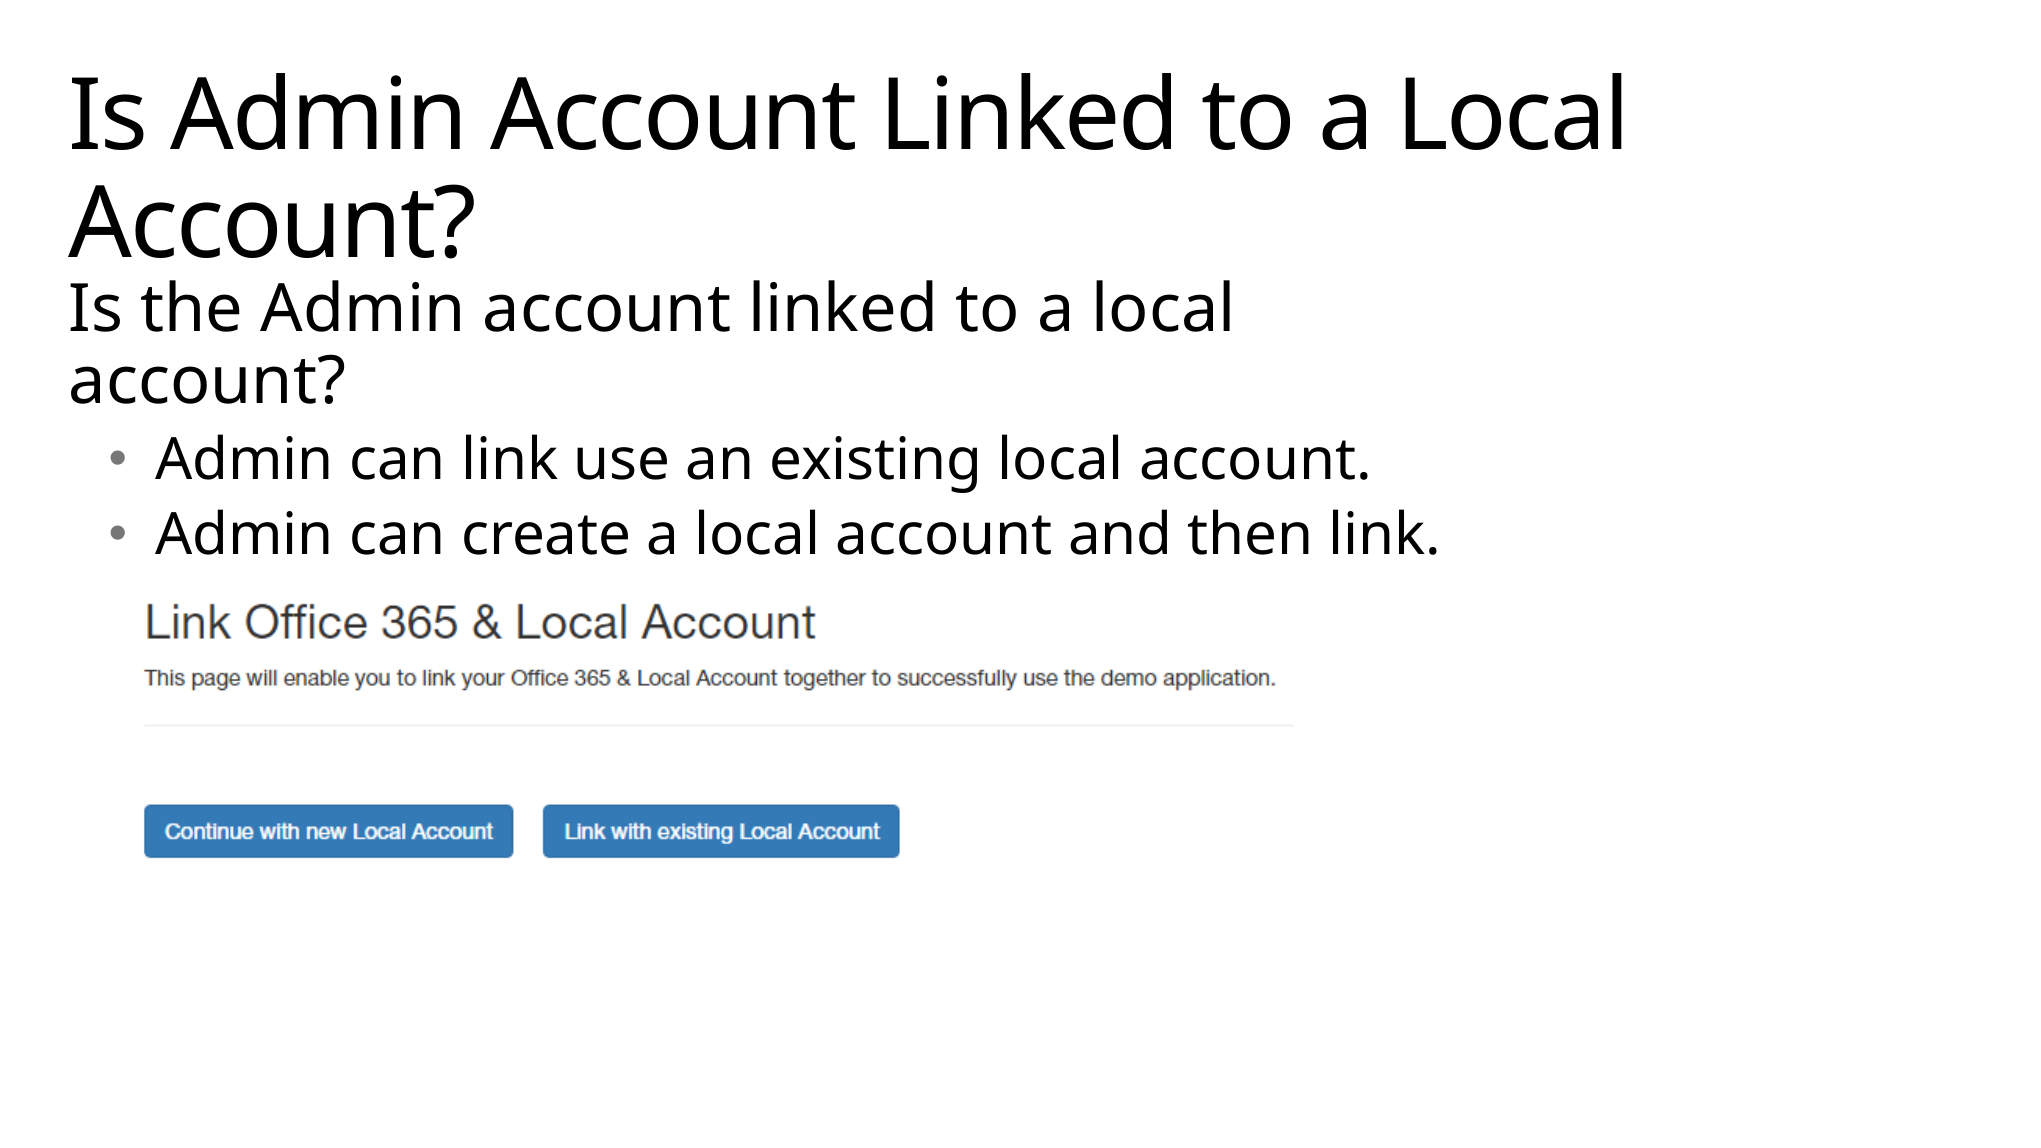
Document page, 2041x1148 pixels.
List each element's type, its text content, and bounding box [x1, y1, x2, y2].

picture [132, 573, 1294, 867]
list Is the Admin account linked to a local account? Admin can link use an existing local account. Admin can create a local account and then link. [45, 258, 1486, 559]
title Is Admin Account Linked to a Local Account? [45, 48, 1996, 199]
